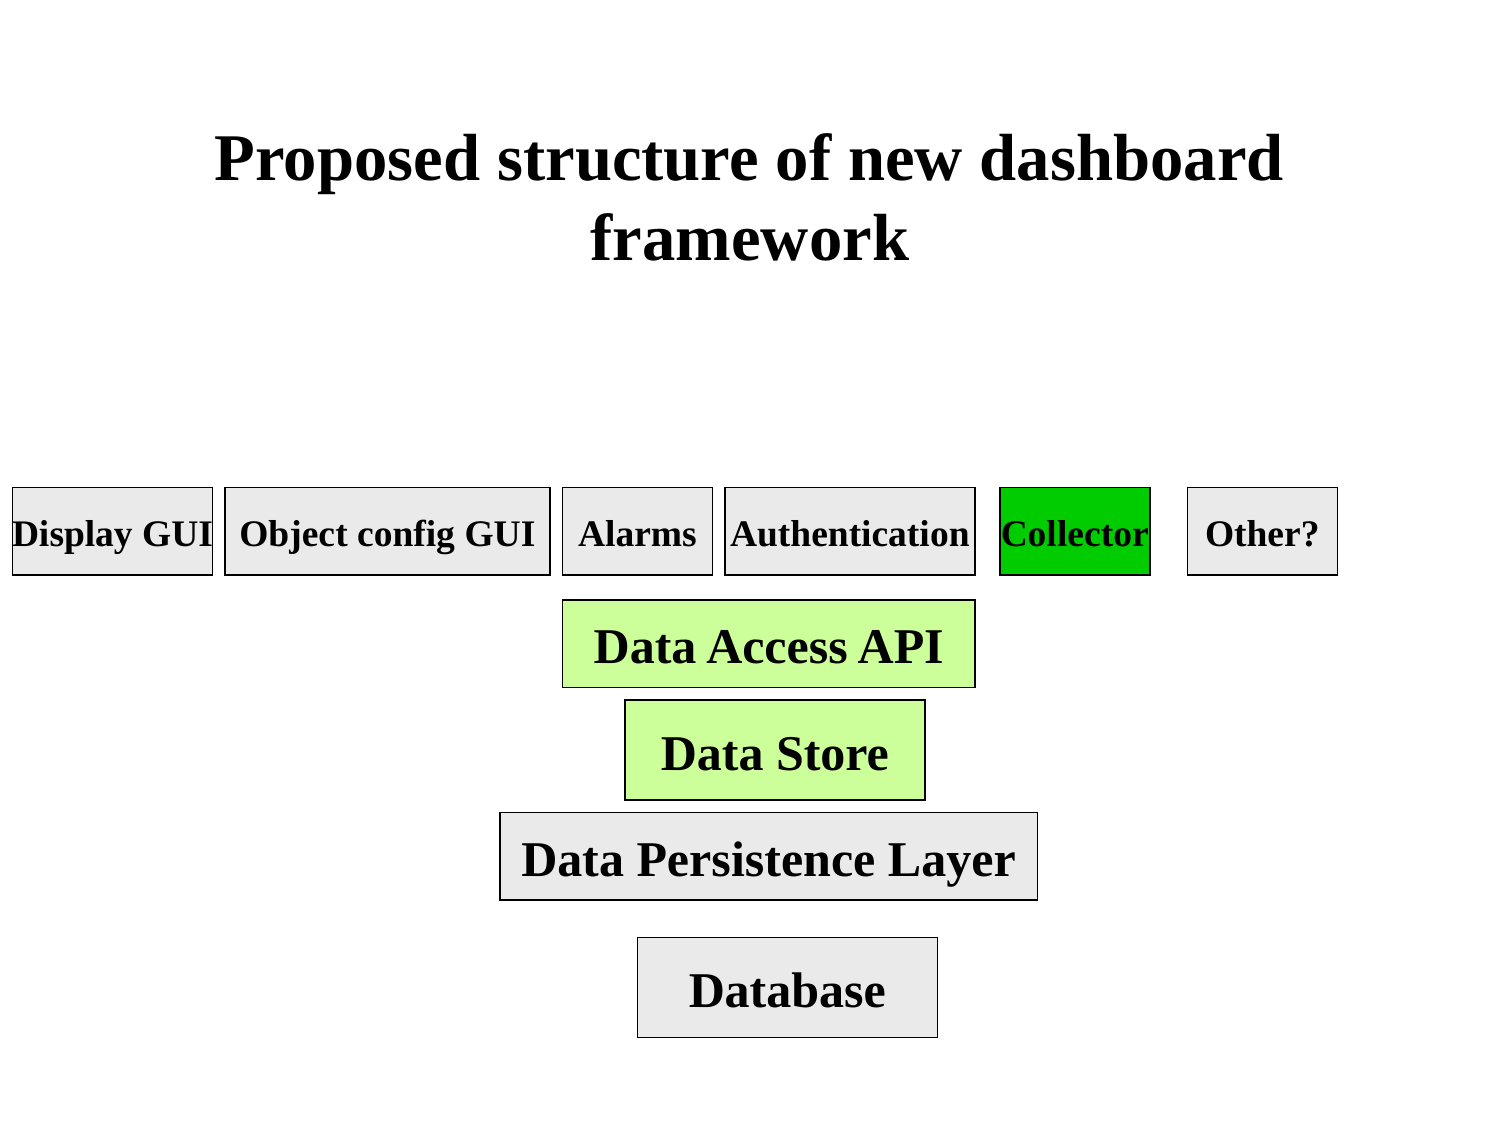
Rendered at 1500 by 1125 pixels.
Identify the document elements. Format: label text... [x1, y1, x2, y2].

text_box Object config GUI [225, 487, 550, 575]
title Proposed structure of new dashboard framework [112, 99, 1388, 288]
text_box Alarms [562, 487, 713, 575]
text_box Display GUI [12, 487, 213, 575]
text_box Data Store [624, 699, 925, 800]
text_box Data Persistence Layer [499, 812, 1038, 900]
text_box Collector [999, 487, 1150, 575]
text_box Database [637, 937, 938, 1038]
text_box Authentication [725, 487, 975, 575]
text_box Data Access API [562, 599, 975, 688]
text_box Other? [1187, 487, 1338, 575]
